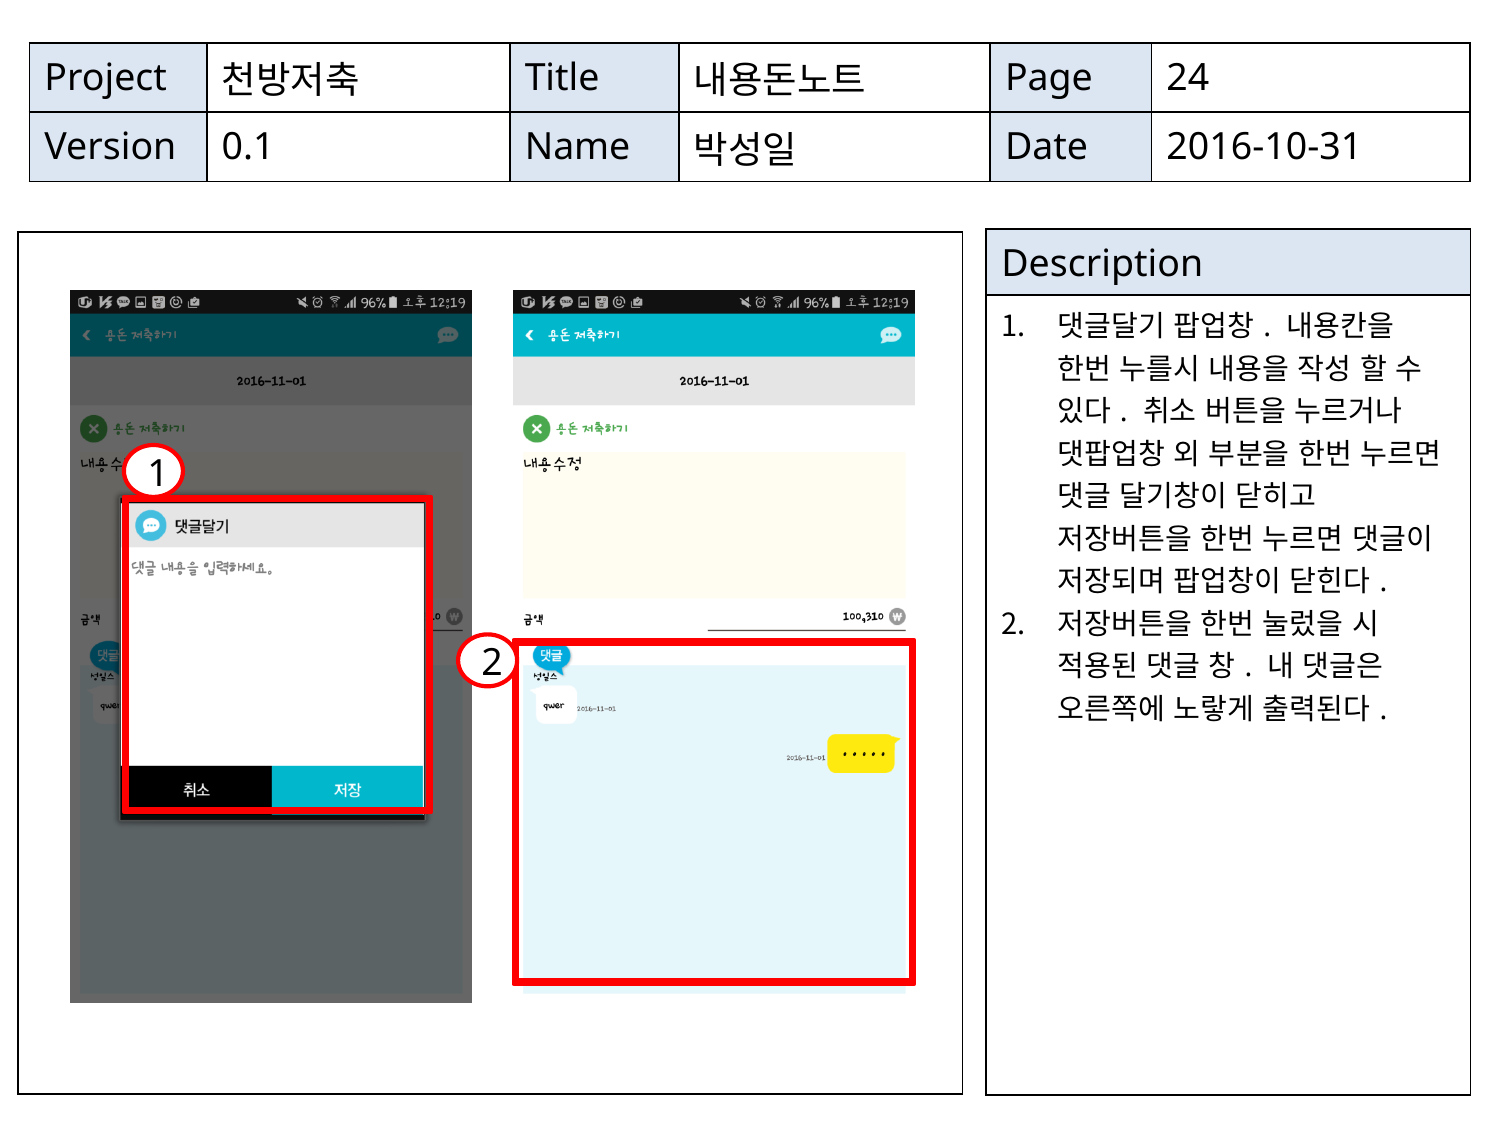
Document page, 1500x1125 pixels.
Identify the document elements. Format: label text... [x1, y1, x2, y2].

table_cell Date [991, 113, 1151, 181]
table_cell Version [30, 113, 206, 181]
table_header Project [30, 44, 206, 111]
table_cell 댓글달기 팝업창. 내용칸을 한번 누를시 내용을 작성 할 수 있다. 취소 버튼을 누르거나 댓팝업창 외 부분을 한번 누르면 댓글 달기창이 닫히고 저장버튼을 한번 누르면 댓글이 저장되며 팝업창이 닫힌다. 저장버튼을 한번 눌렀을 시 적용된 댓글 창. 내 댓글은 오른쪽에 노랗게 출력된다. [987, 296, 1470, 1094]
table_header 24 [1152, 44, 1469, 111]
table_cell 2016-10-31 [1152, 113, 1469, 181]
picture [513, 290, 915, 1004]
table_header Title [511, 44, 678, 111]
table_header Page [991, 44, 1151, 111]
table_header 천방저축 [208, 44, 509, 111]
table_header 내용돈노트 [680, 44, 989, 111]
table_cell Name [511, 113, 678, 181]
table_cell 박성일 [680, 113, 989, 181]
text_box 2 [477, 632, 508, 689]
table_cell 0.1 [208, 113, 509, 181]
table_header Description [987, 230, 1470, 294]
table_header [19, 233, 962, 1093]
picture [70, 290, 472, 1004]
